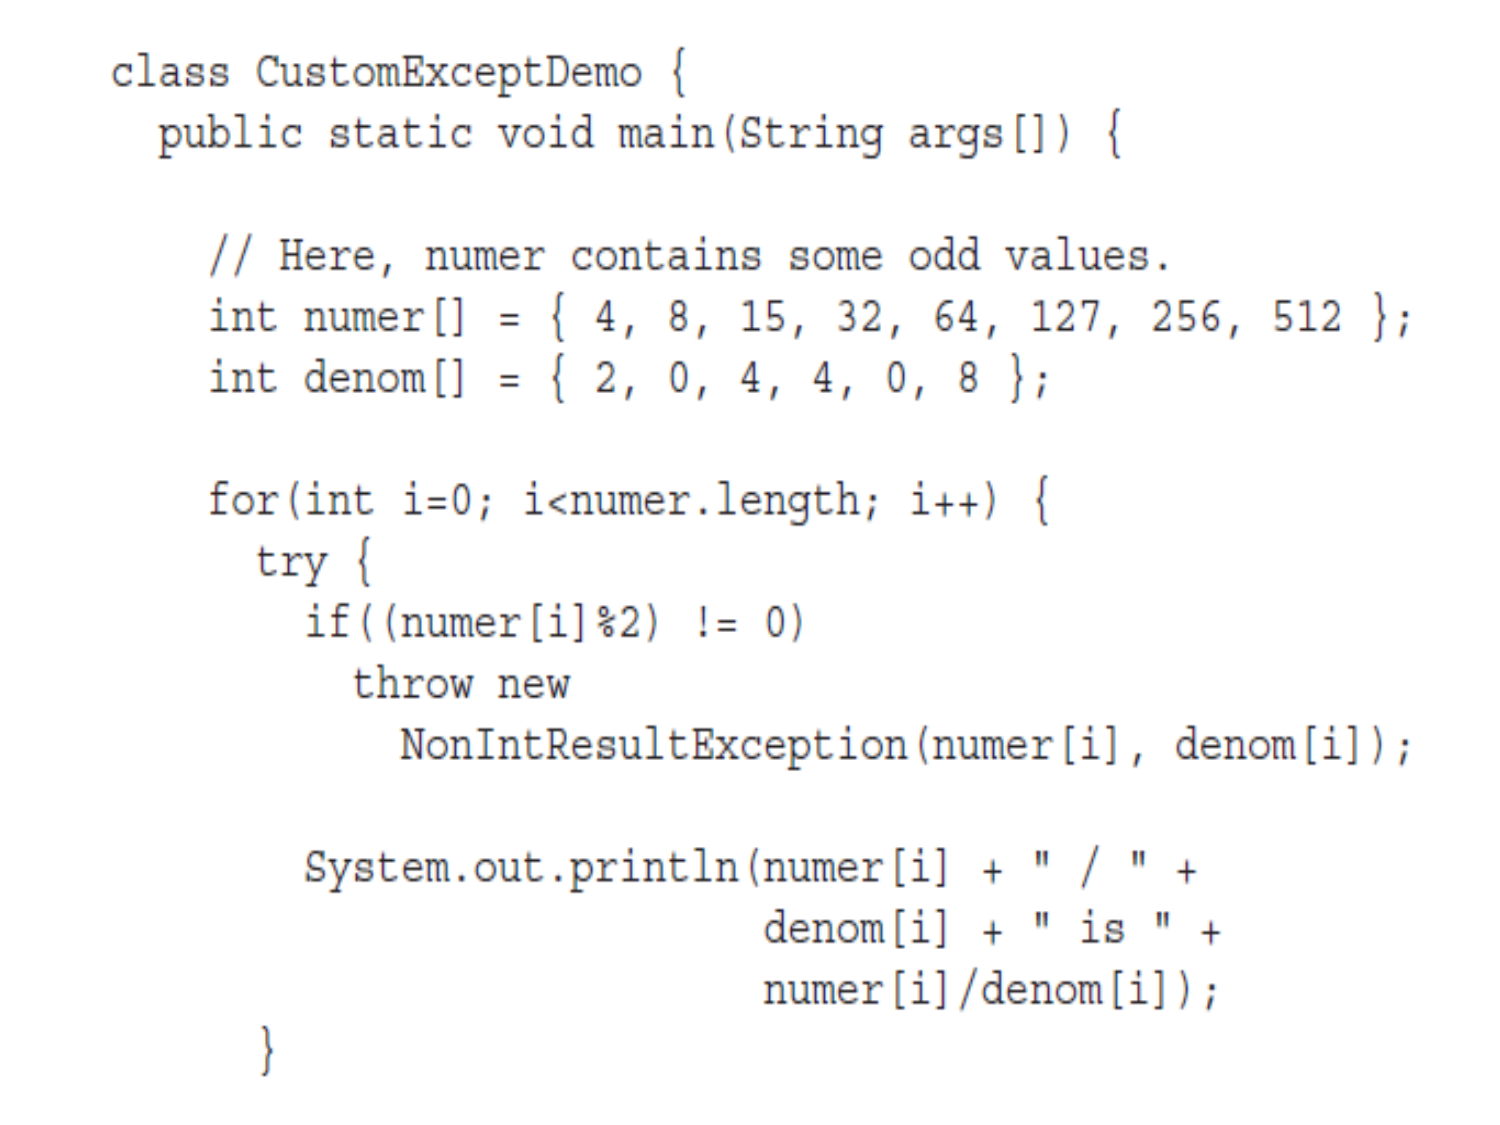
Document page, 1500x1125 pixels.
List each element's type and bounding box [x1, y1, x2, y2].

list [74, 37, 1463, 1088]
